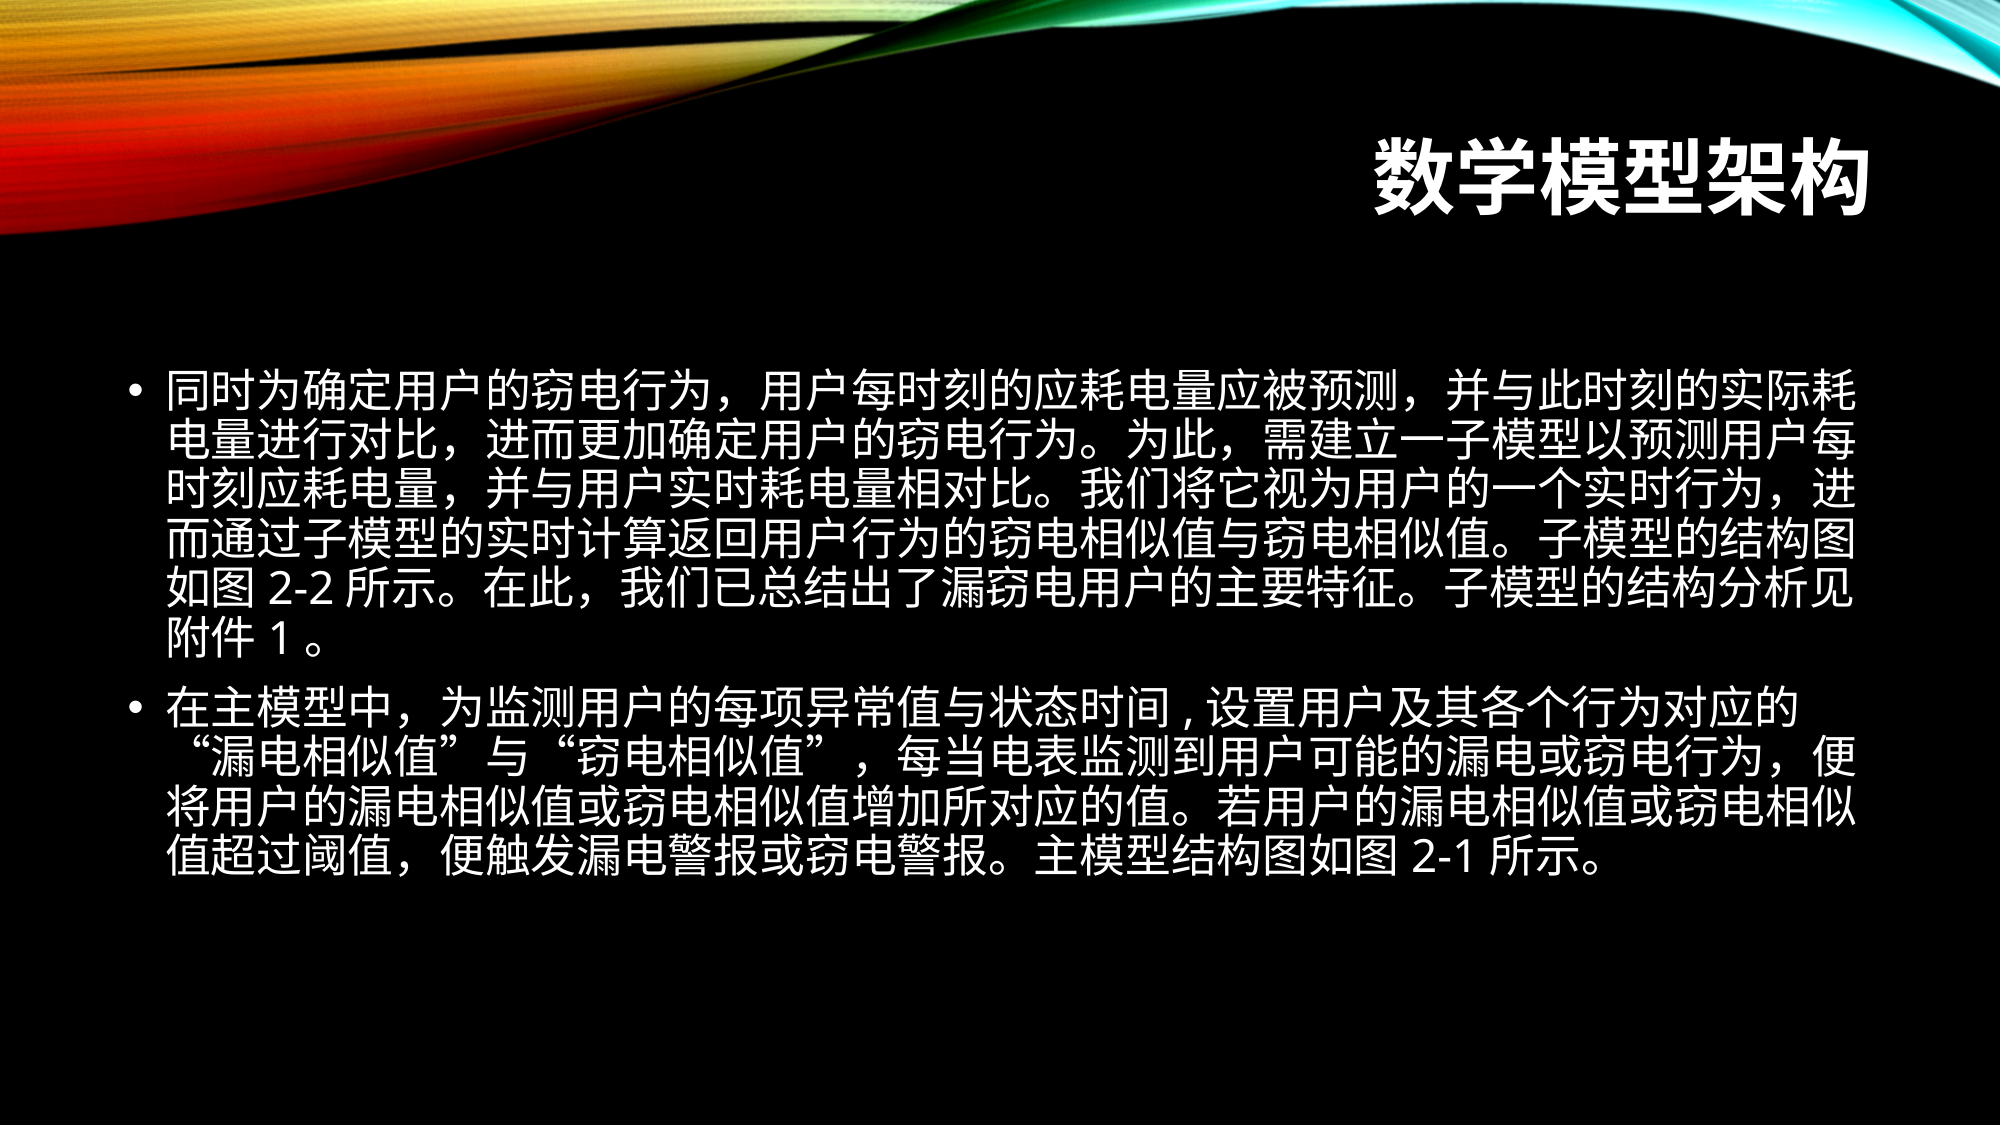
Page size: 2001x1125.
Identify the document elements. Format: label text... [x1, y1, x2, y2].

title 数学模型架构 [474, 125, 1888, 338]
picture [0, 0, 2000, 237]
list 同时为确定用户的窃电行为，用户每时刻的应耗电量应被预测，并与此时刻的实际耗电量进行对比，进而更加确定用户的窃电行为。为此，需建立一子模型以预测用户每时刻应耗电量，并与用户实时耗电量相对比。我们将它视为用户的一个实时行为，进而通过子模型的实时计算返回用户行为的窃电相似值与窃电相似值。子模型的结构图如图2-2所示。在此，我们已总结出了漏窃电用户的主要特征。子模型的结构分析见附件1。 在主模型中，为监测用户的每项异常值与状态时间,设置用户及其各个行为对应的“漏电相似值”与“窃电相似值”，每当电表监测到用户可能的漏电或窃电行为，便将用户的漏电相似值或窃电相似值增加所对应的值。若用户的漏电相似值或窃电相似值超过阈值，便触发漏电警报或窃电警报。主模型结构图如图2-1所示。 [112, 360, 1888, 1021]
